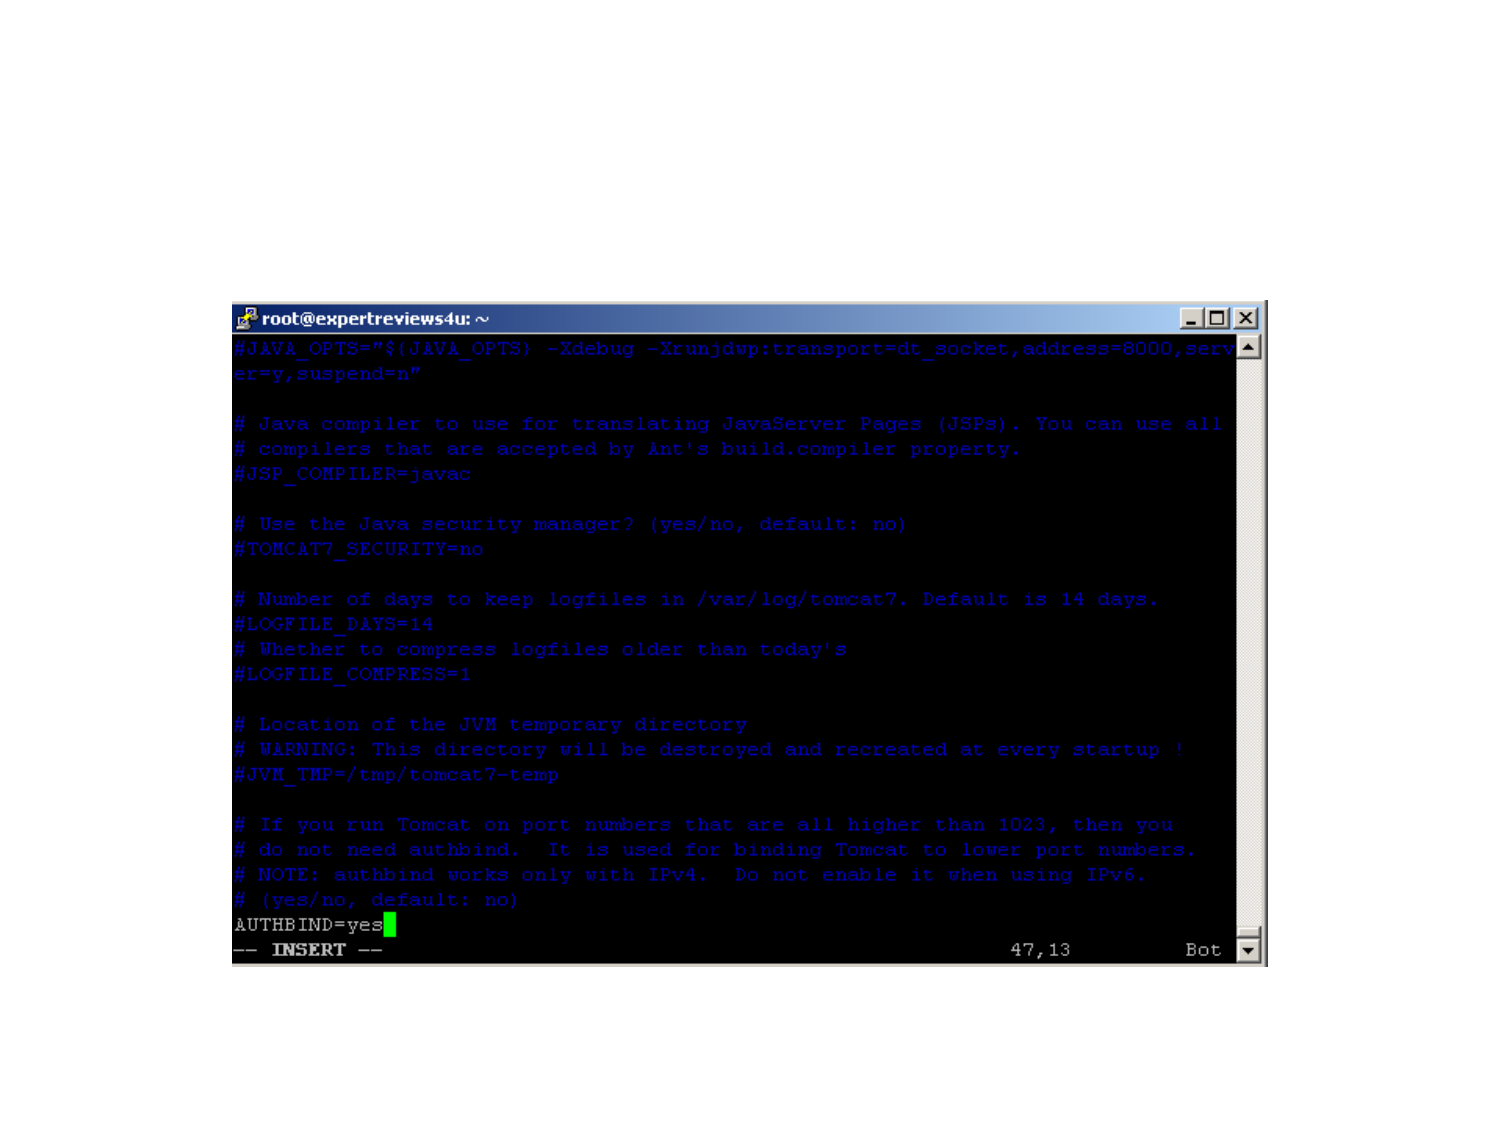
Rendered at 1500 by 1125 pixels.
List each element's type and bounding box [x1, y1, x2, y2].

list [232, 300, 1268, 967]
